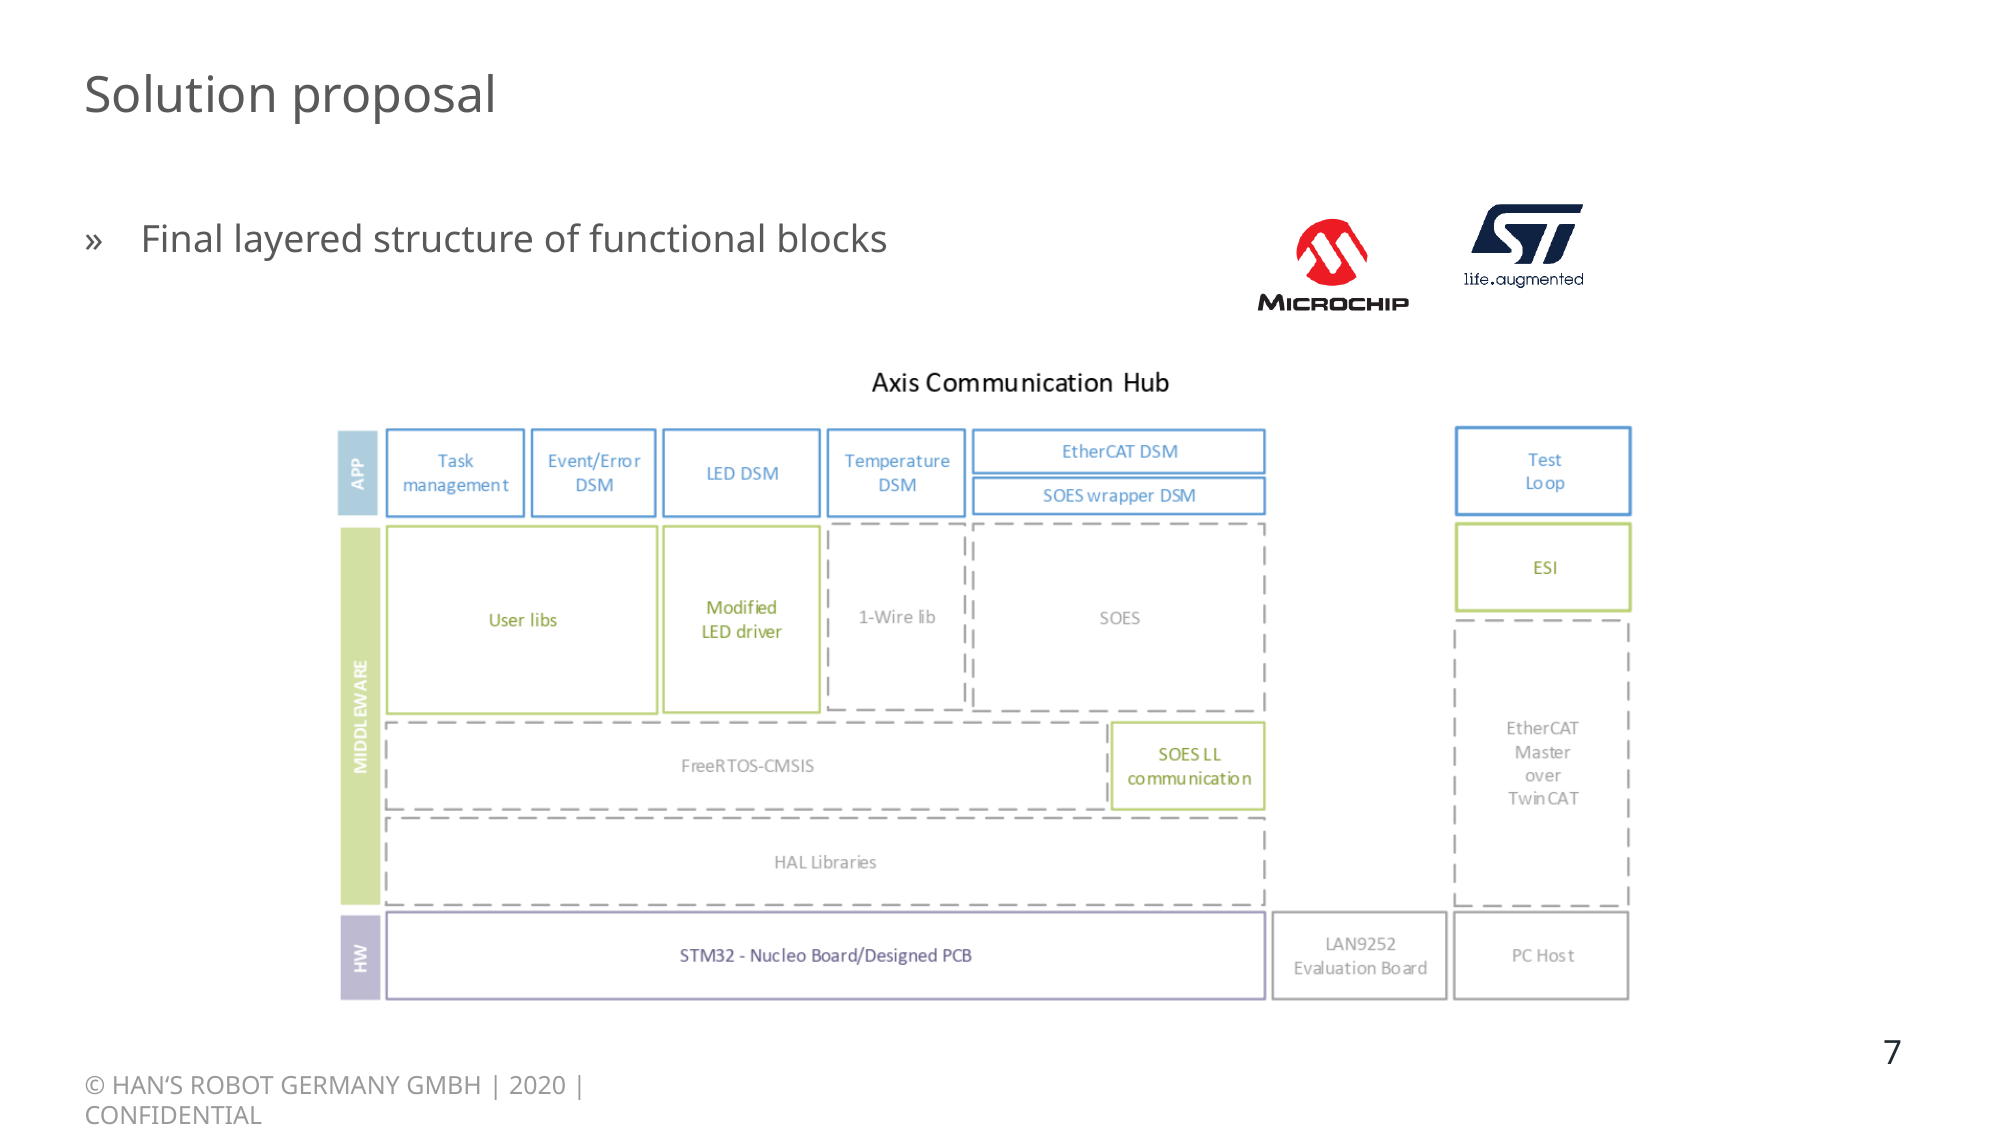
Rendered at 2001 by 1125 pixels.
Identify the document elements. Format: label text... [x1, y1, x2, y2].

picture [1254, 214, 1412, 315]
list Final layered structure of functional blocks [69, 208, 1933, 1070]
title Solution proposal [69, 54, 1756, 132]
picture [1448, 169, 1599, 319]
picture [324, 355, 1645, 1011]
text_box 7 [1868, 1023, 1931, 1079]
